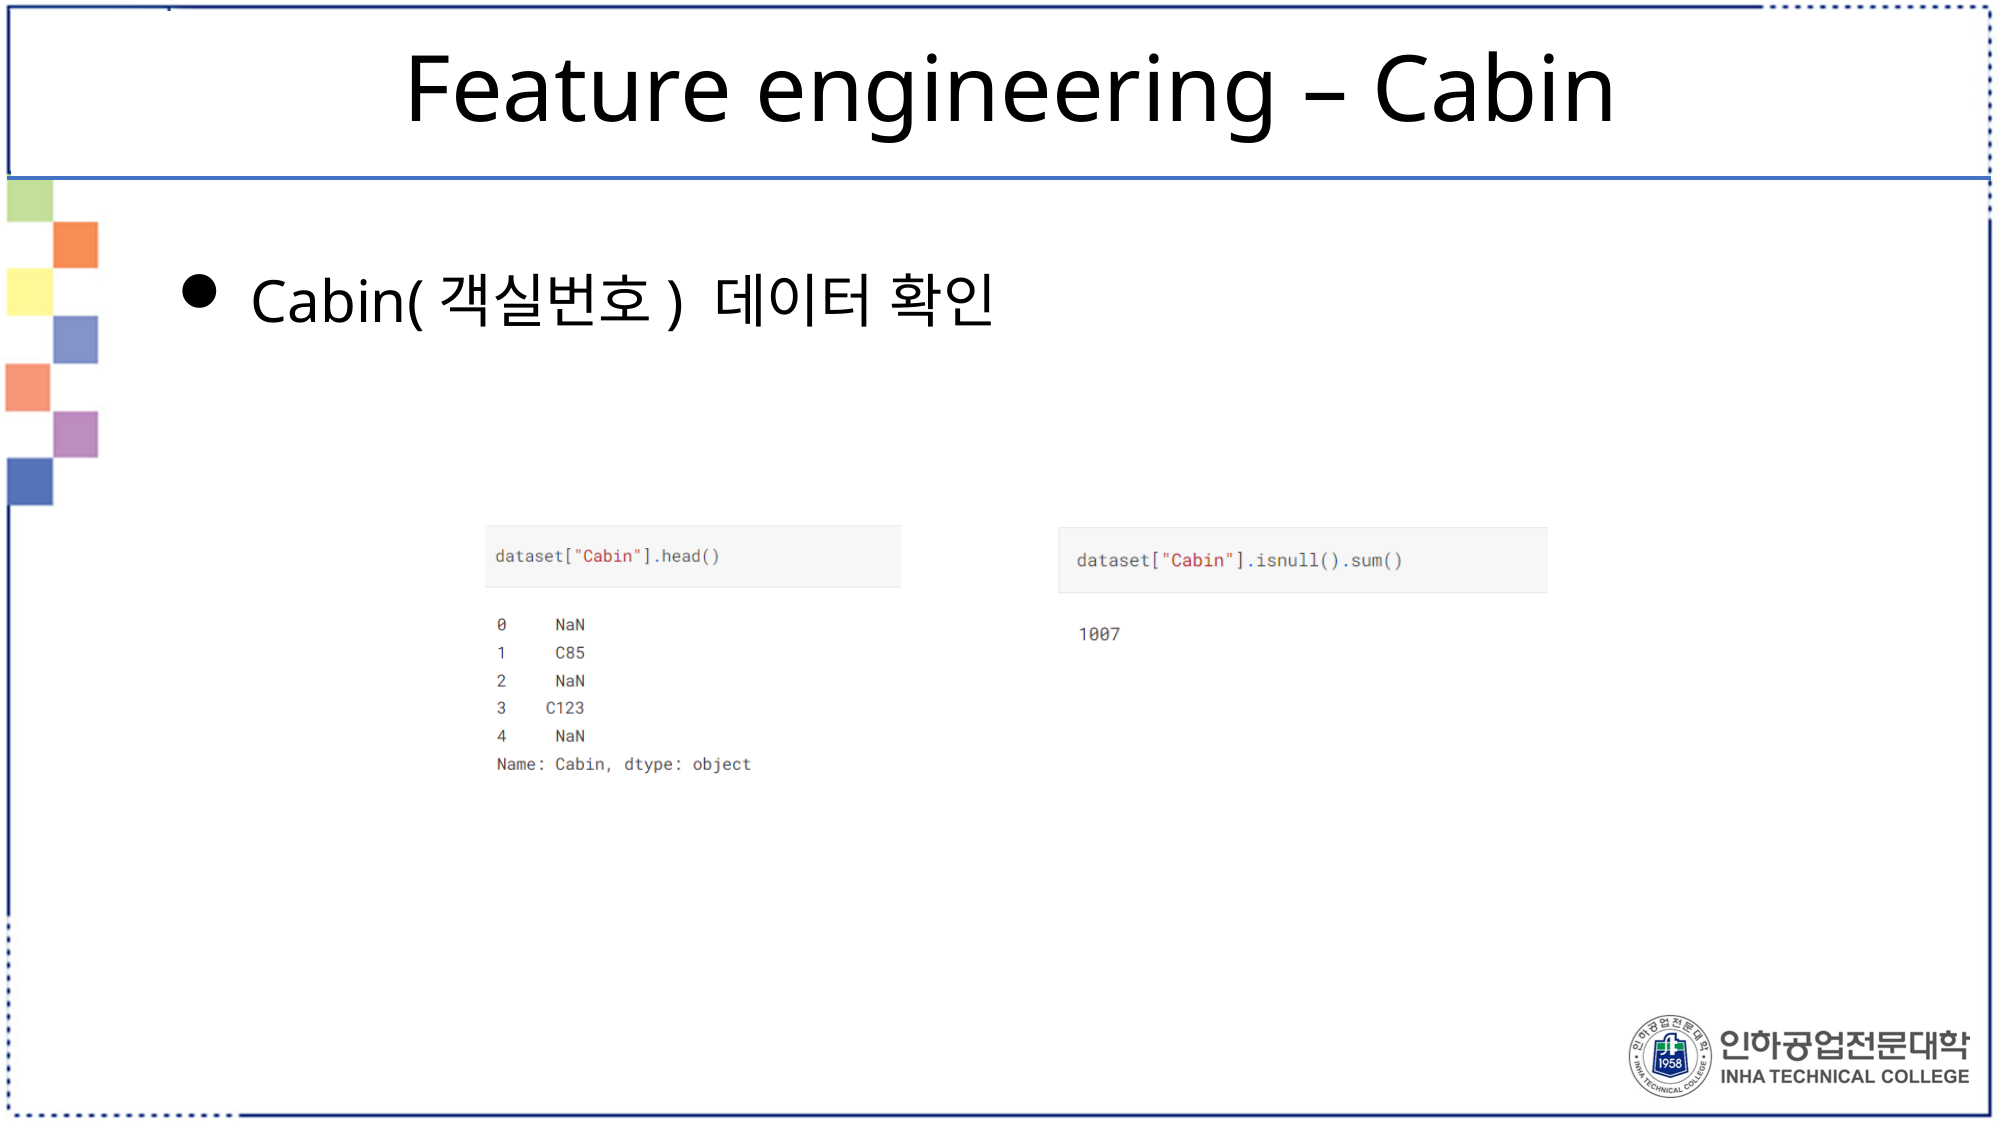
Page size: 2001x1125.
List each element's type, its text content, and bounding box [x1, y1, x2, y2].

picture [3, 1, 1999, 1125]
text_box Cabin(객실번호) 데이터 확인 [162, 221, 1888, 1035]
title Feature engineering – Cabin [137, 5, 1863, 179]
